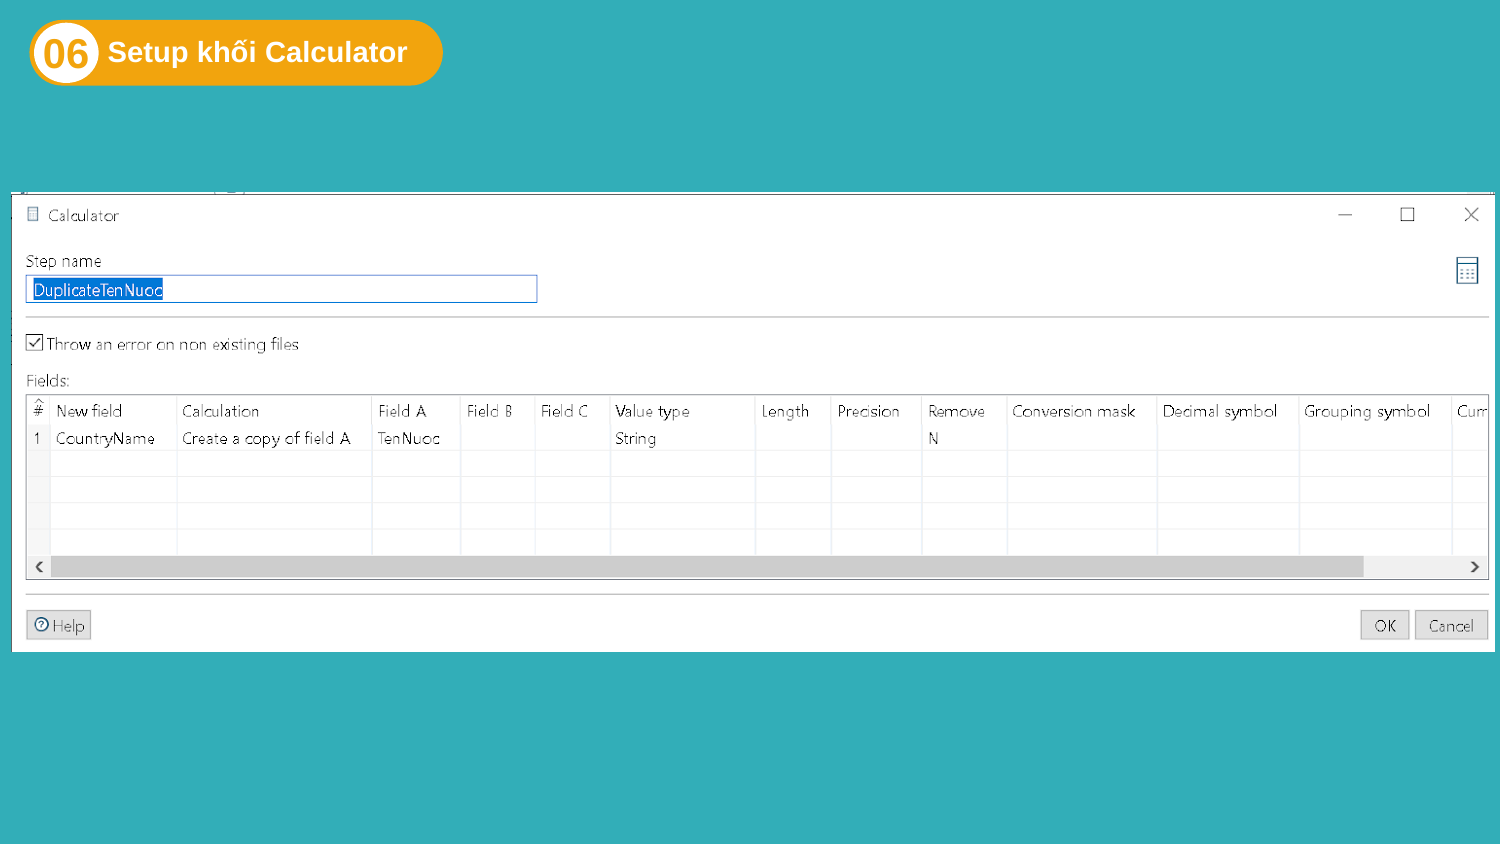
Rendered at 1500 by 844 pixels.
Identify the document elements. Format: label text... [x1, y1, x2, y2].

text_box 06 [22, 19, 110, 85]
picture [11, 192, 1495, 652]
text_box [48, 17, 446, 88]
text_box Setup khối Calculator [83, 26, 423, 76]
